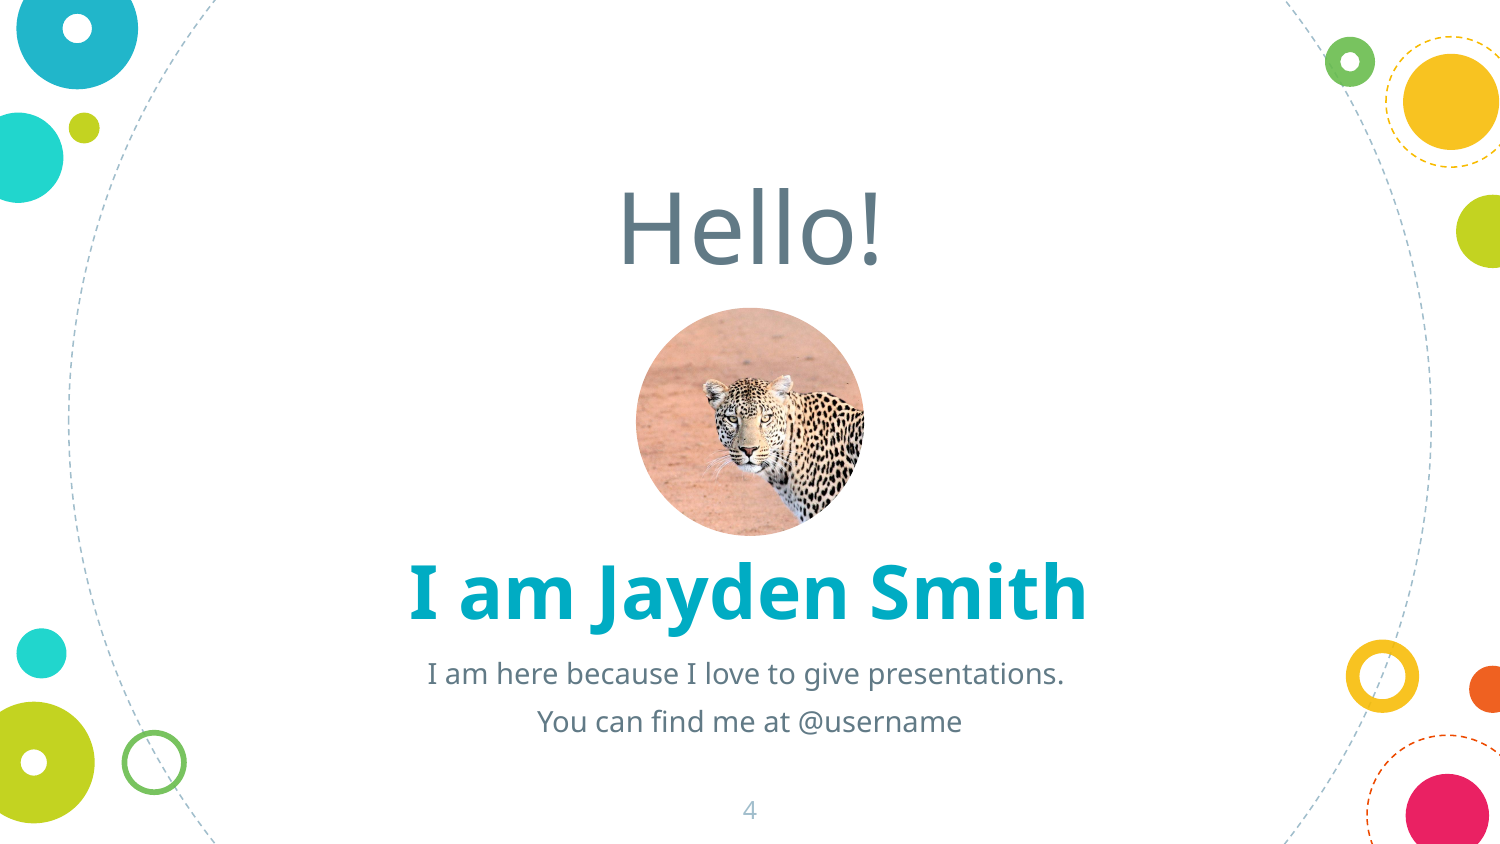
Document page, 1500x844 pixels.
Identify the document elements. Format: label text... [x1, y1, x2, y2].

list I am here because I love to give presentations. You can find me at @username [209, 640, 1291, 771]
subtitle I am Jayden Smith [209, 529, 1291, 640]
picture [635, 307, 865, 537]
title Hello! [112, 109, 1388, 300]
slide_number 4 [711, 779, 789, 844]
